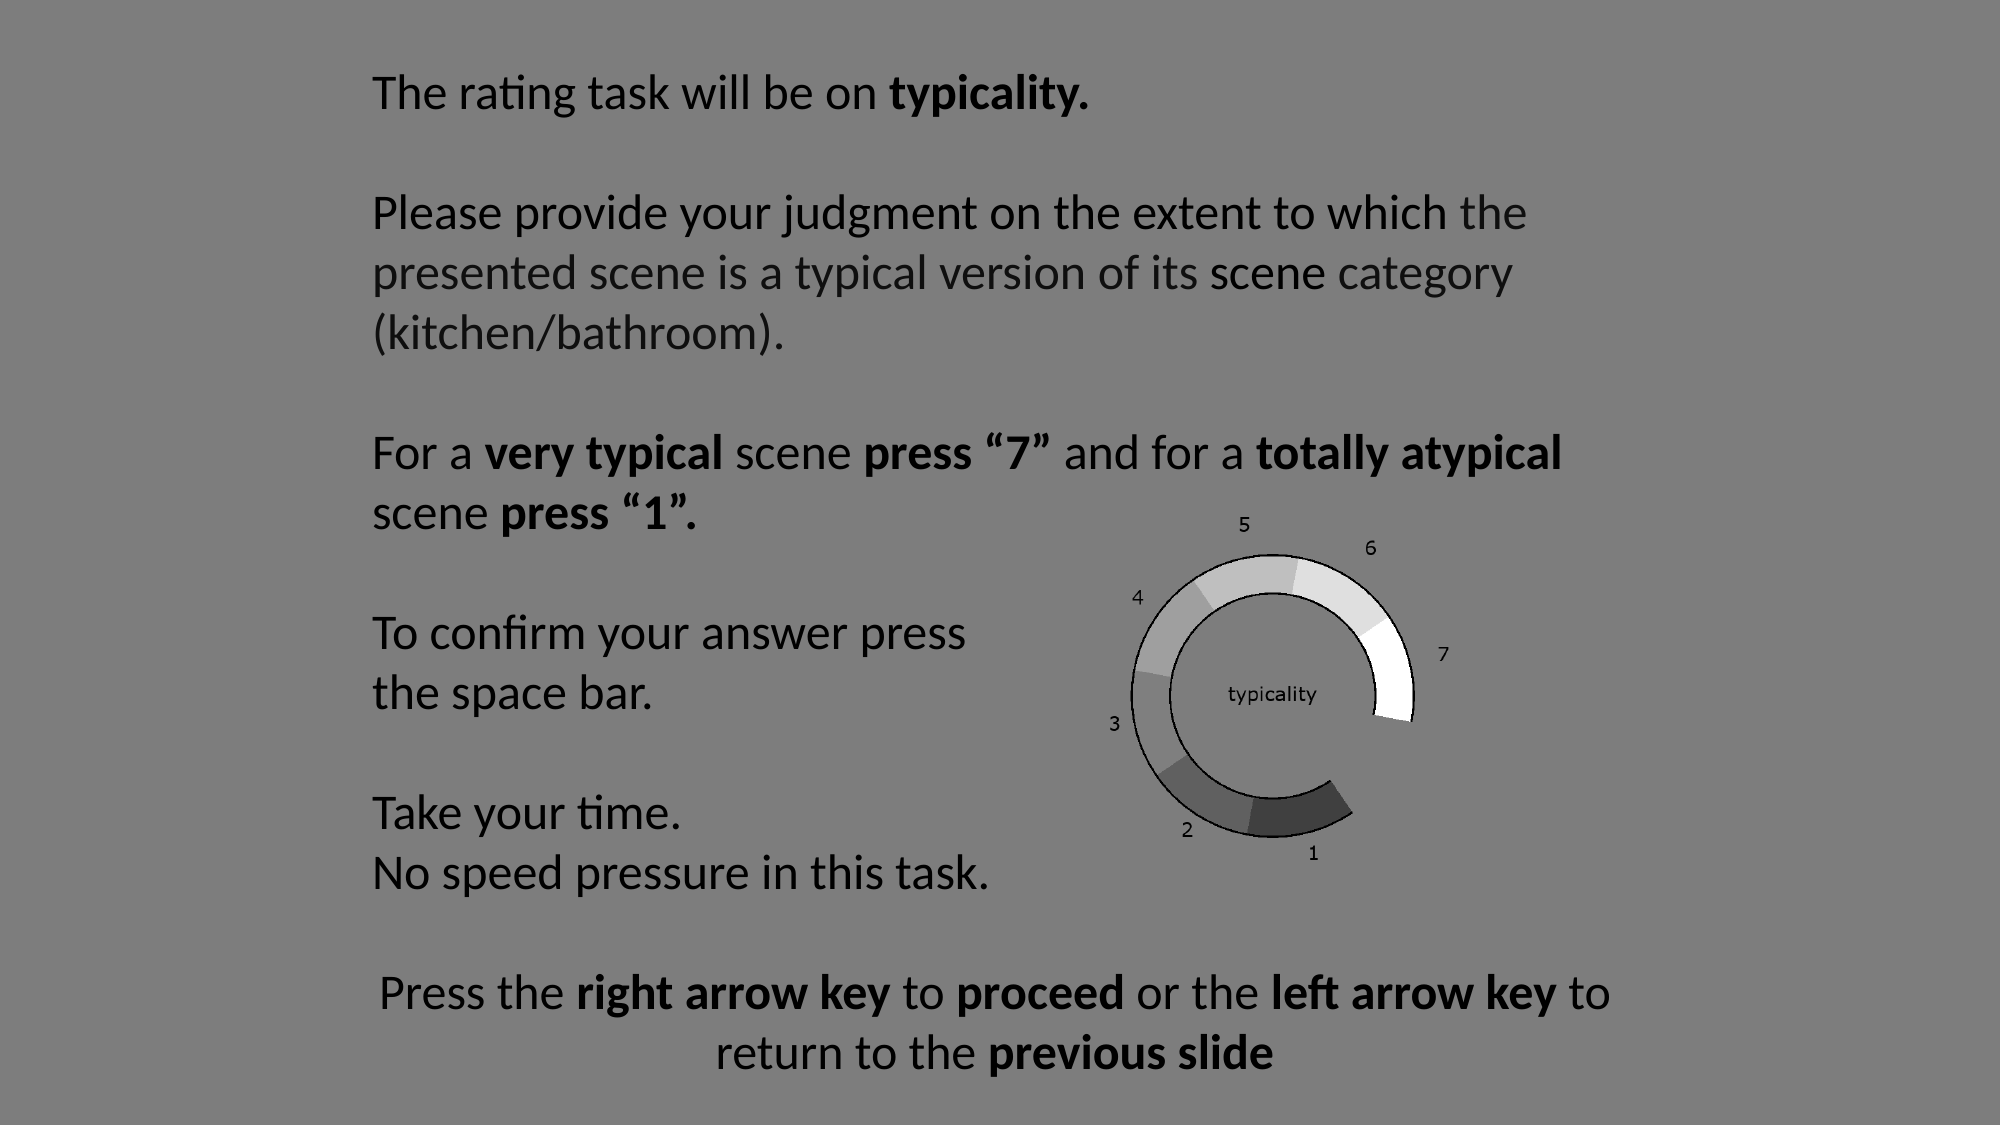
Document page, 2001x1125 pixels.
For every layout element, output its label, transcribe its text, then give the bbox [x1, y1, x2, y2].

text_box The rating task will be on typicality. Please provide your judgment on the extent to which the presented scene is a typical version of its scene category (kitchen/bathroom). For a very typical scene press “7” and for a totally atypical scene press “1”. To confirm your answer press the space bar. Take your time. No speed pressure in this task. Press the right arrow key to proceed or the left arrow key to return to the previous slide [357, 51, 1633, 1125]
picture [1074, 492, 1488, 899]
